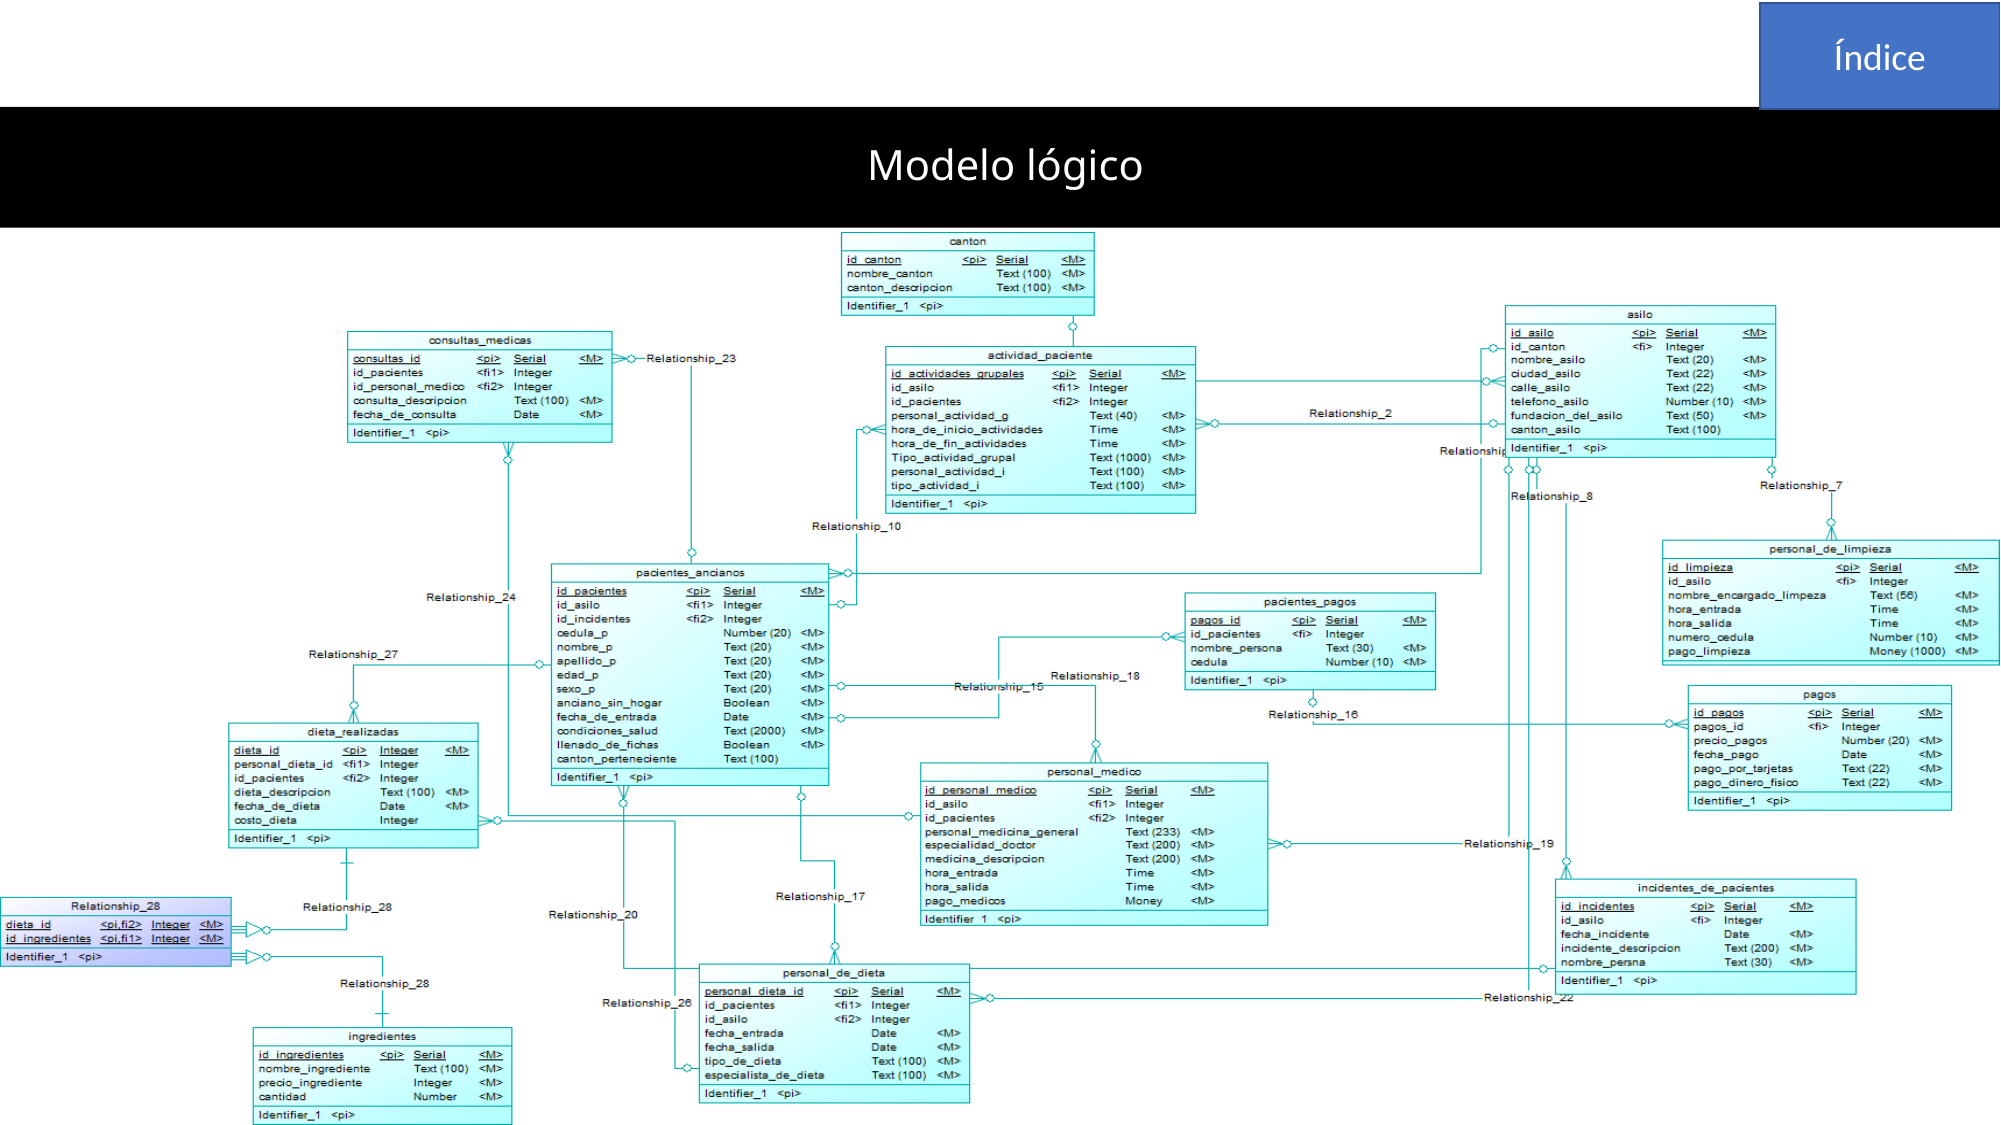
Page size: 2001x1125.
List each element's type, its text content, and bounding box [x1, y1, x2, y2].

picture [0, 232, 2000, 1125]
title Modelo lógico [91, 105, 1931, 228]
text_box [0, 106, 2000, 229]
text_box Índice [1759, 2, 2000, 110]
